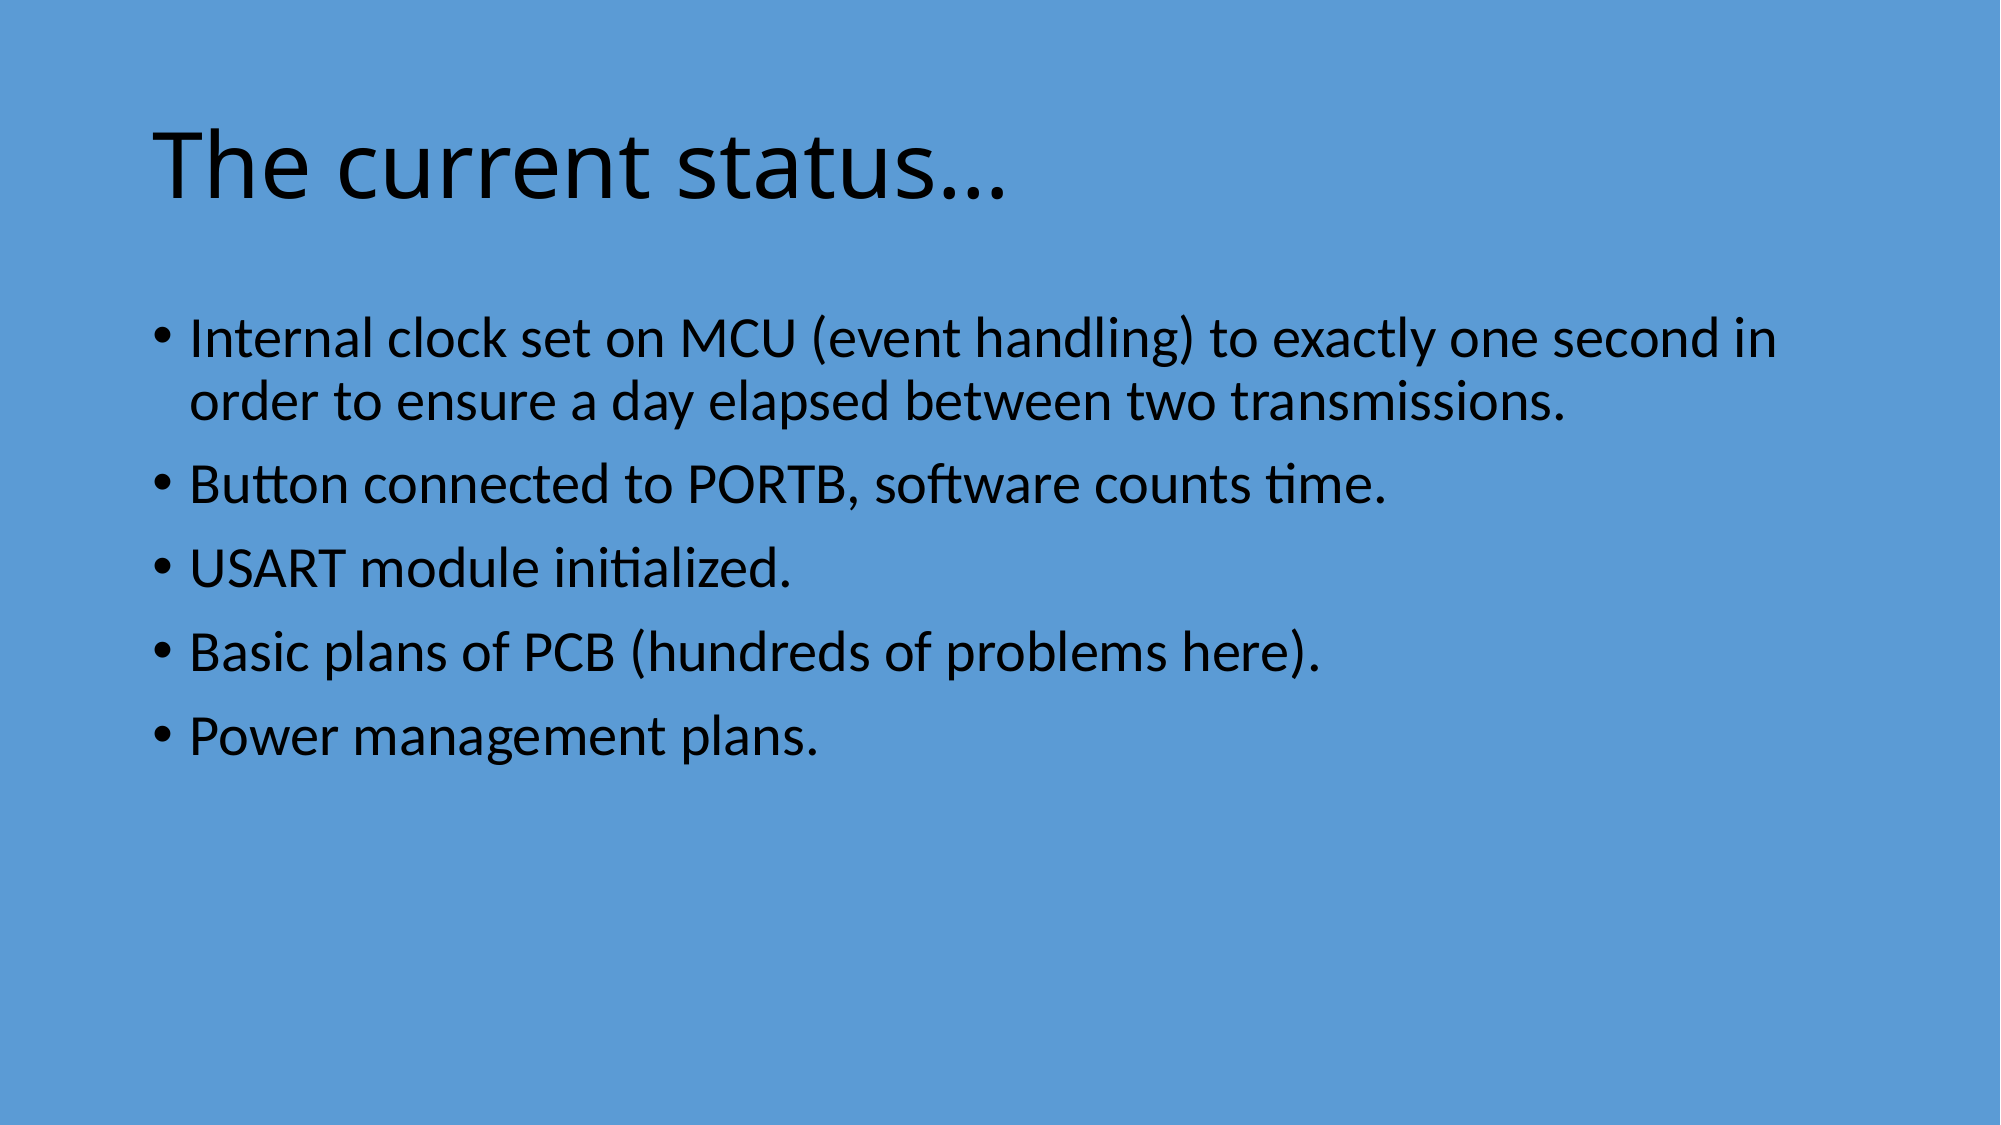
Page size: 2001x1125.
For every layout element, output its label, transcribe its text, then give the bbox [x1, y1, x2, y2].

list Internal clock set on MCU (event handling) to exactly one second in order to ensure a day elapsed between two transmissions. Button connected to PORTB, software counts time. USART module initialized. Basic plans of PCB (hundreds of problems here). Power management plans. [137, 299, 1863, 1014]
title The current status… [137, 59, 1863, 278]
